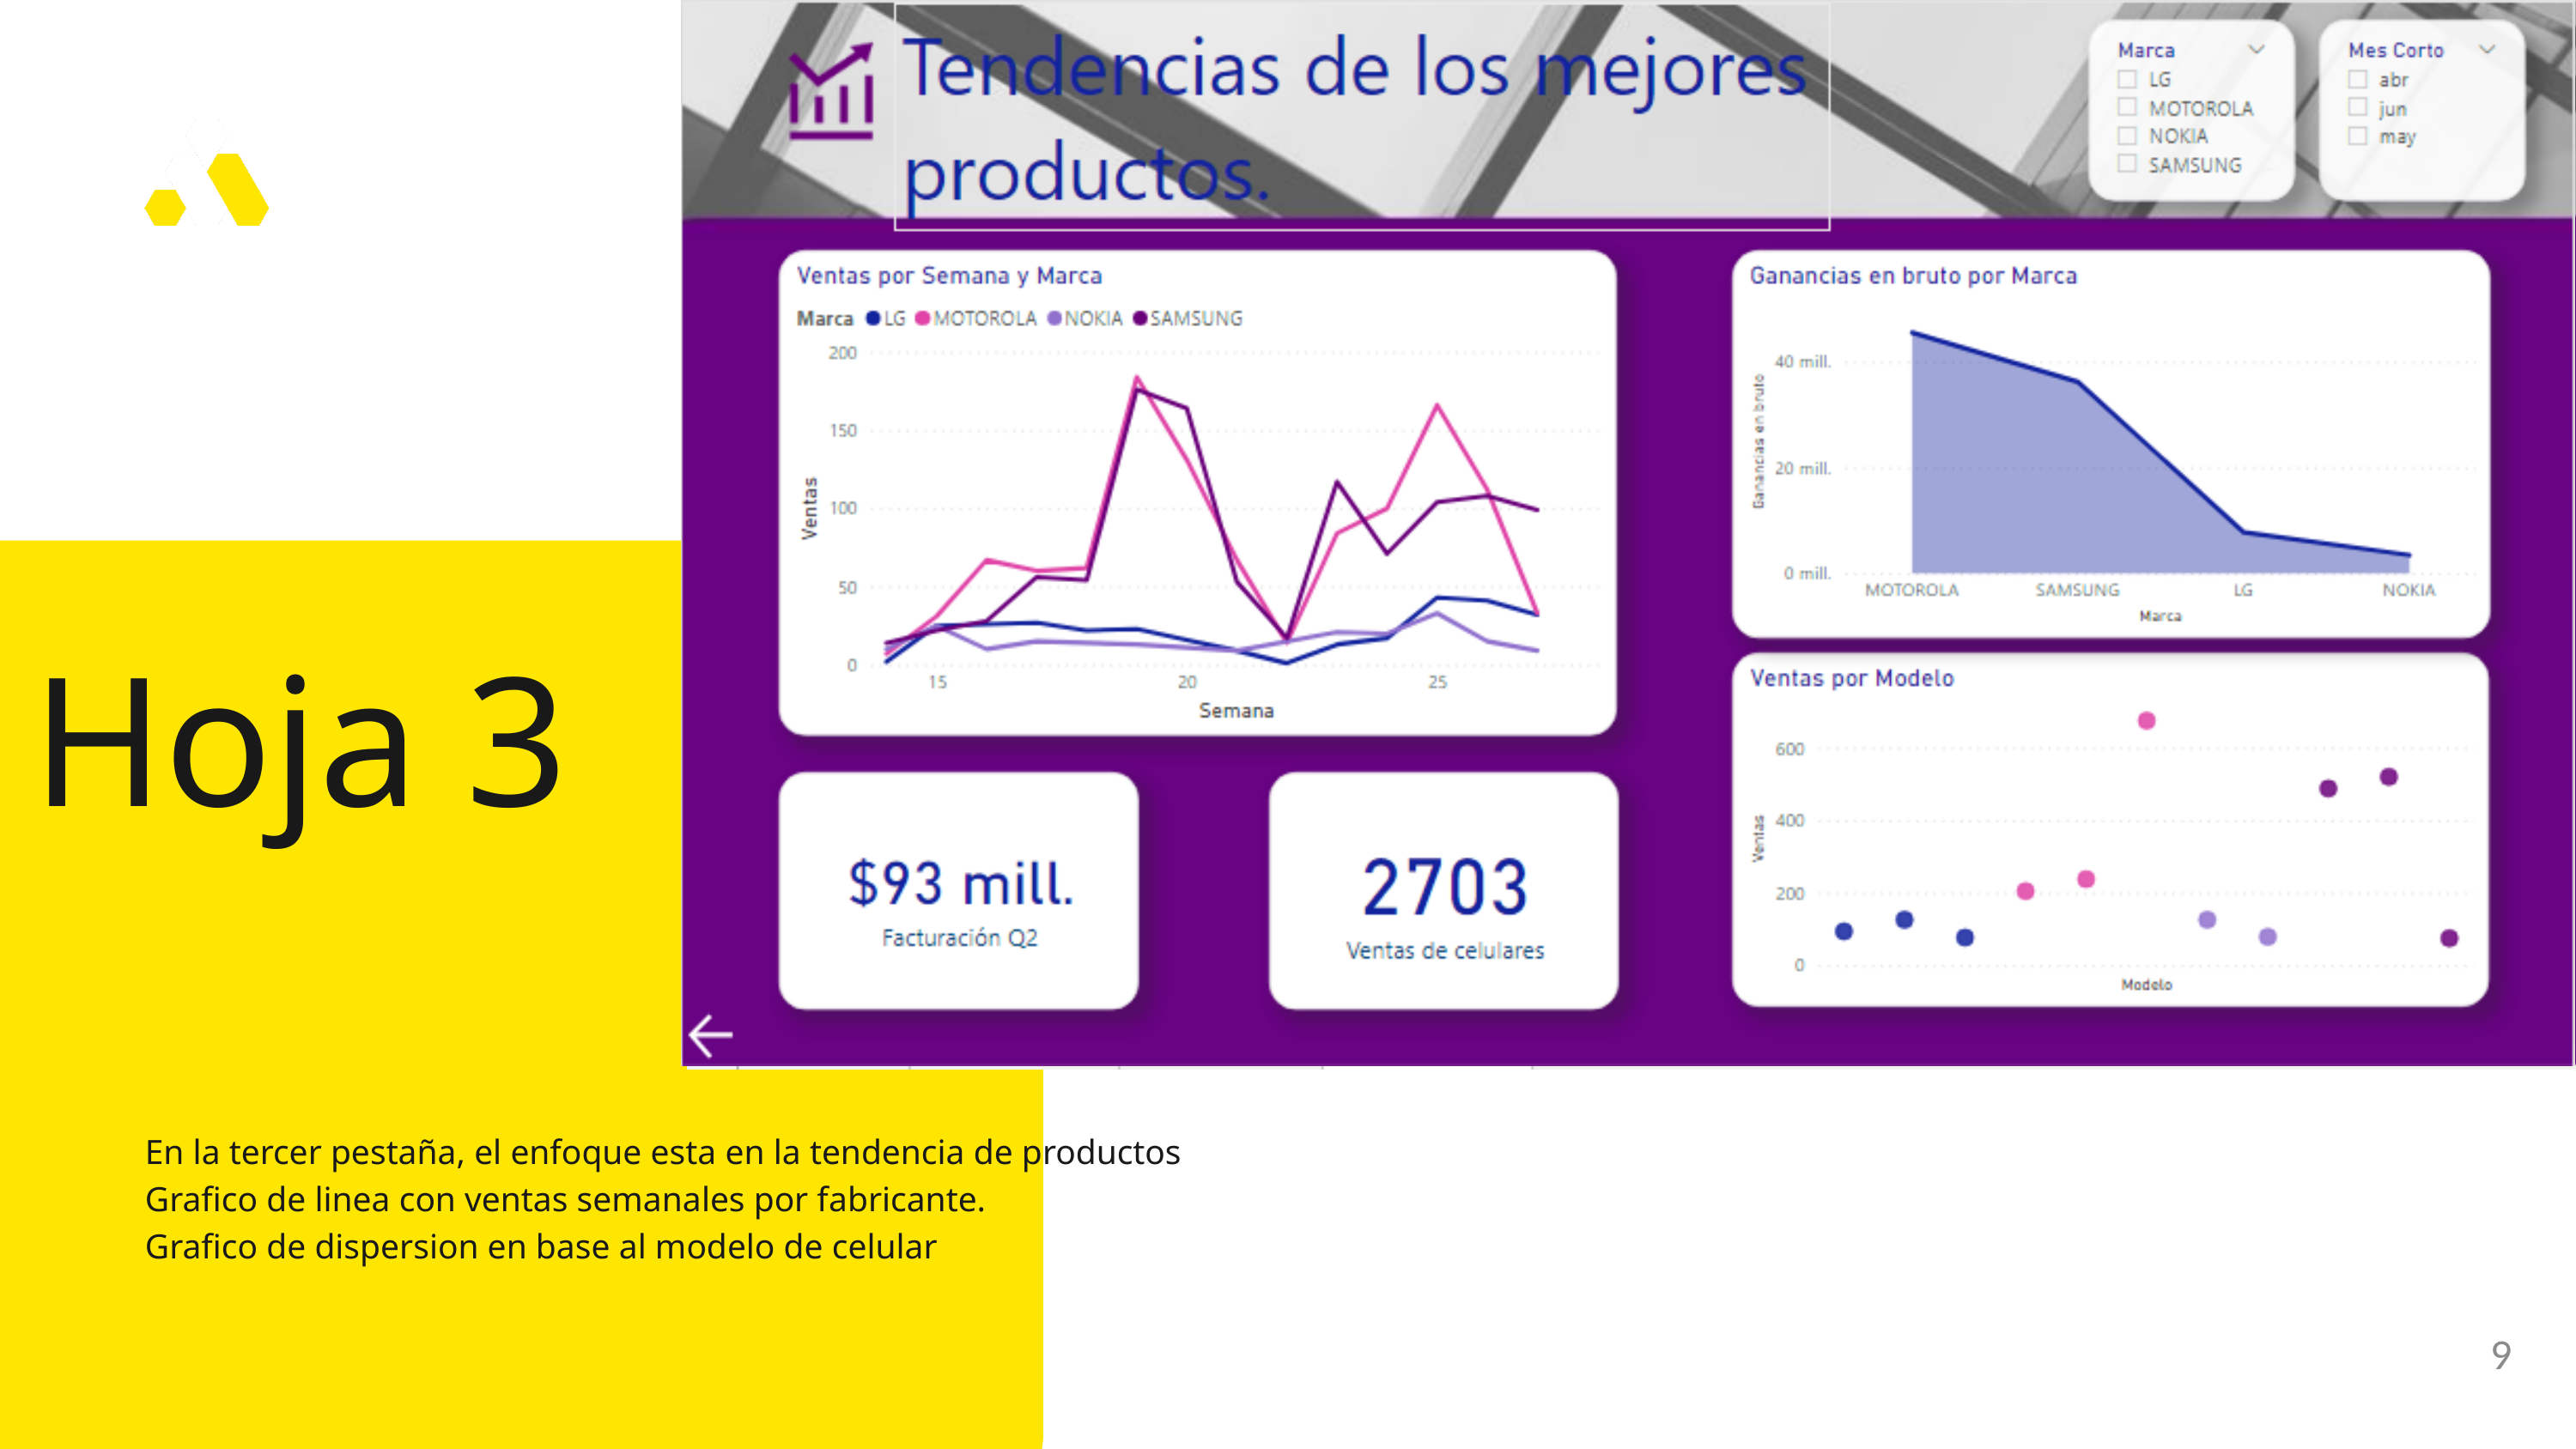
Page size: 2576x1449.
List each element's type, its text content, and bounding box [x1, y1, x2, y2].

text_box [0, 540, 1044, 1449]
picture [144, 118, 270, 226]
picture [681, 0, 2576, 1070]
text_box 9 [2224, 1325, 2525, 1378]
text_box En la tercer pestaña, el enfoque esta en la tendencia de productos Grafico de linea con ventas semanales por fabricante. Grafico de dispersion en base al modelo de celular [1048, 1125, 1879, 1266]
